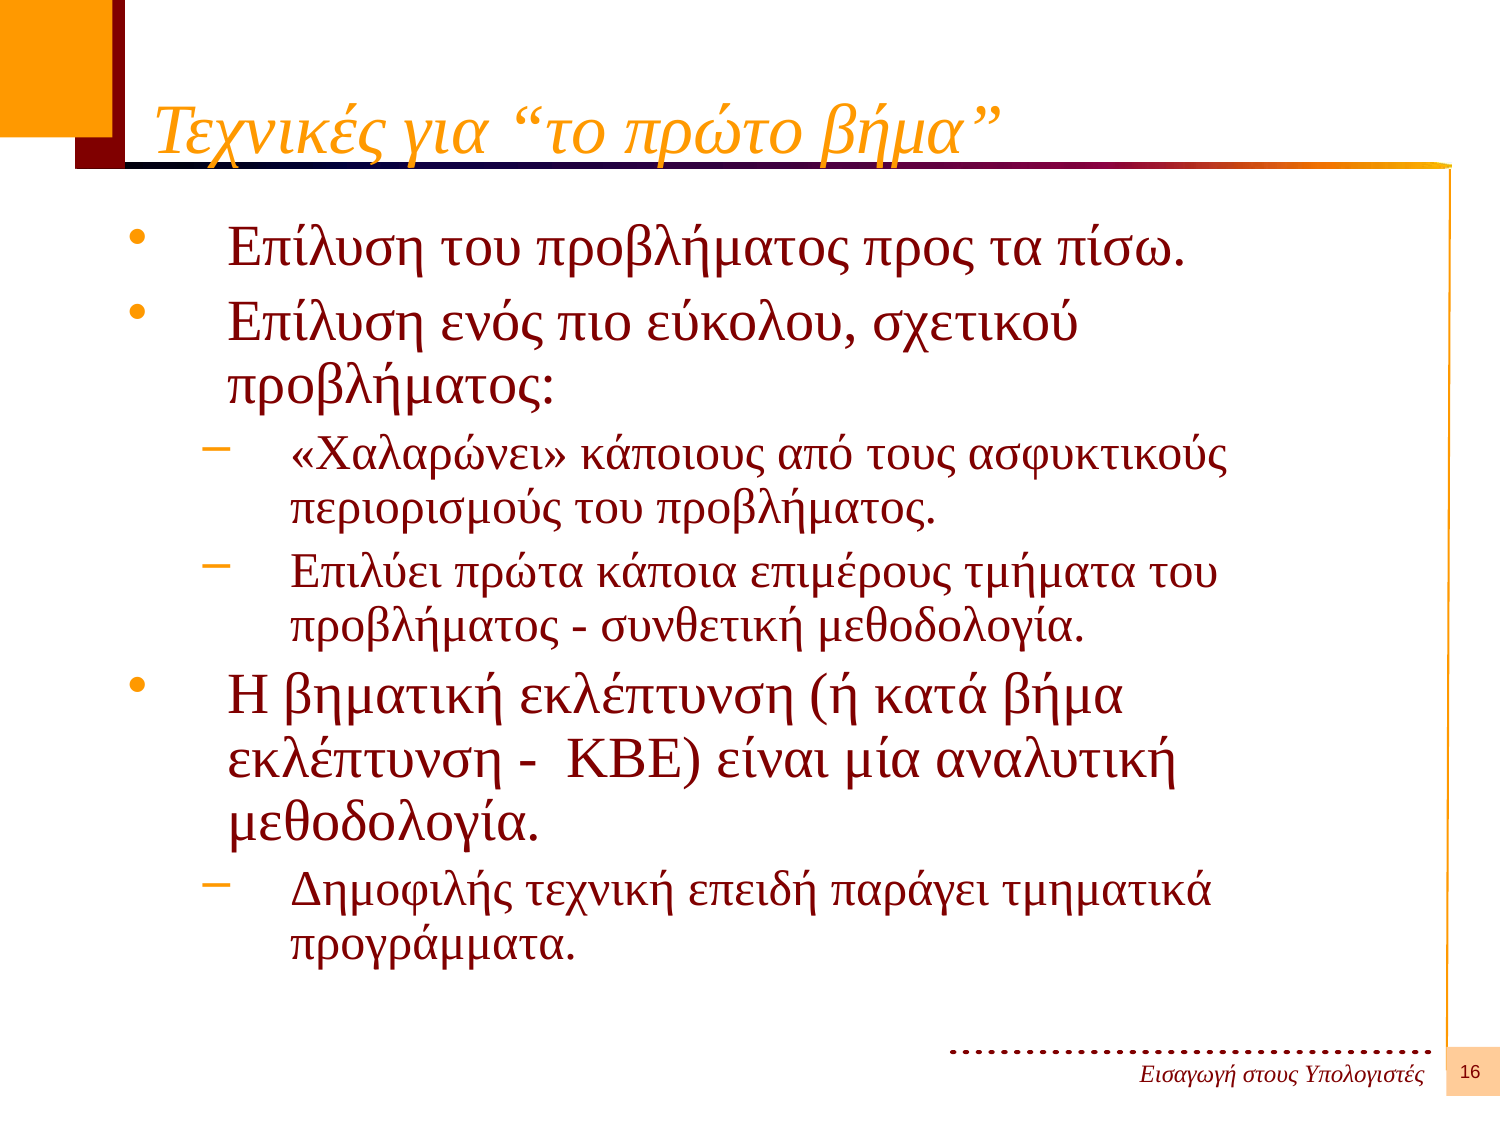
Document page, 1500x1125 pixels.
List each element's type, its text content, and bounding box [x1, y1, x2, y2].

picture [125, 162, 137, 169]
list Επίλυση του προβλήματος προς τα πίσω. Επίλυση ενός πιο εύκολου, σχετικού προβλήματος: «Χαλαρώνει» κάποιους από τους ασφυκτικούς περιορισμούς του προβλήματος. Επιλύει πρώτα κάποια επιμέρους τμήματα του προβλήματος - συνθετική μεθοδολογία. Η βηματική εκλέπτυνση (ή κατά βήμα εκλέπτυνση - ΚΒΕ) είναι μία αναλυτική μεθοδολογία. Δημοφιλής τεχνική επειδή παράγει τμηματικά προγράμματα. [112, 208, 1425, 1013]
picture [1425, 162, 1452, 169]
title Τεχνικές για “το πρώτο βήμα” [137, 75, 1425, 175]
